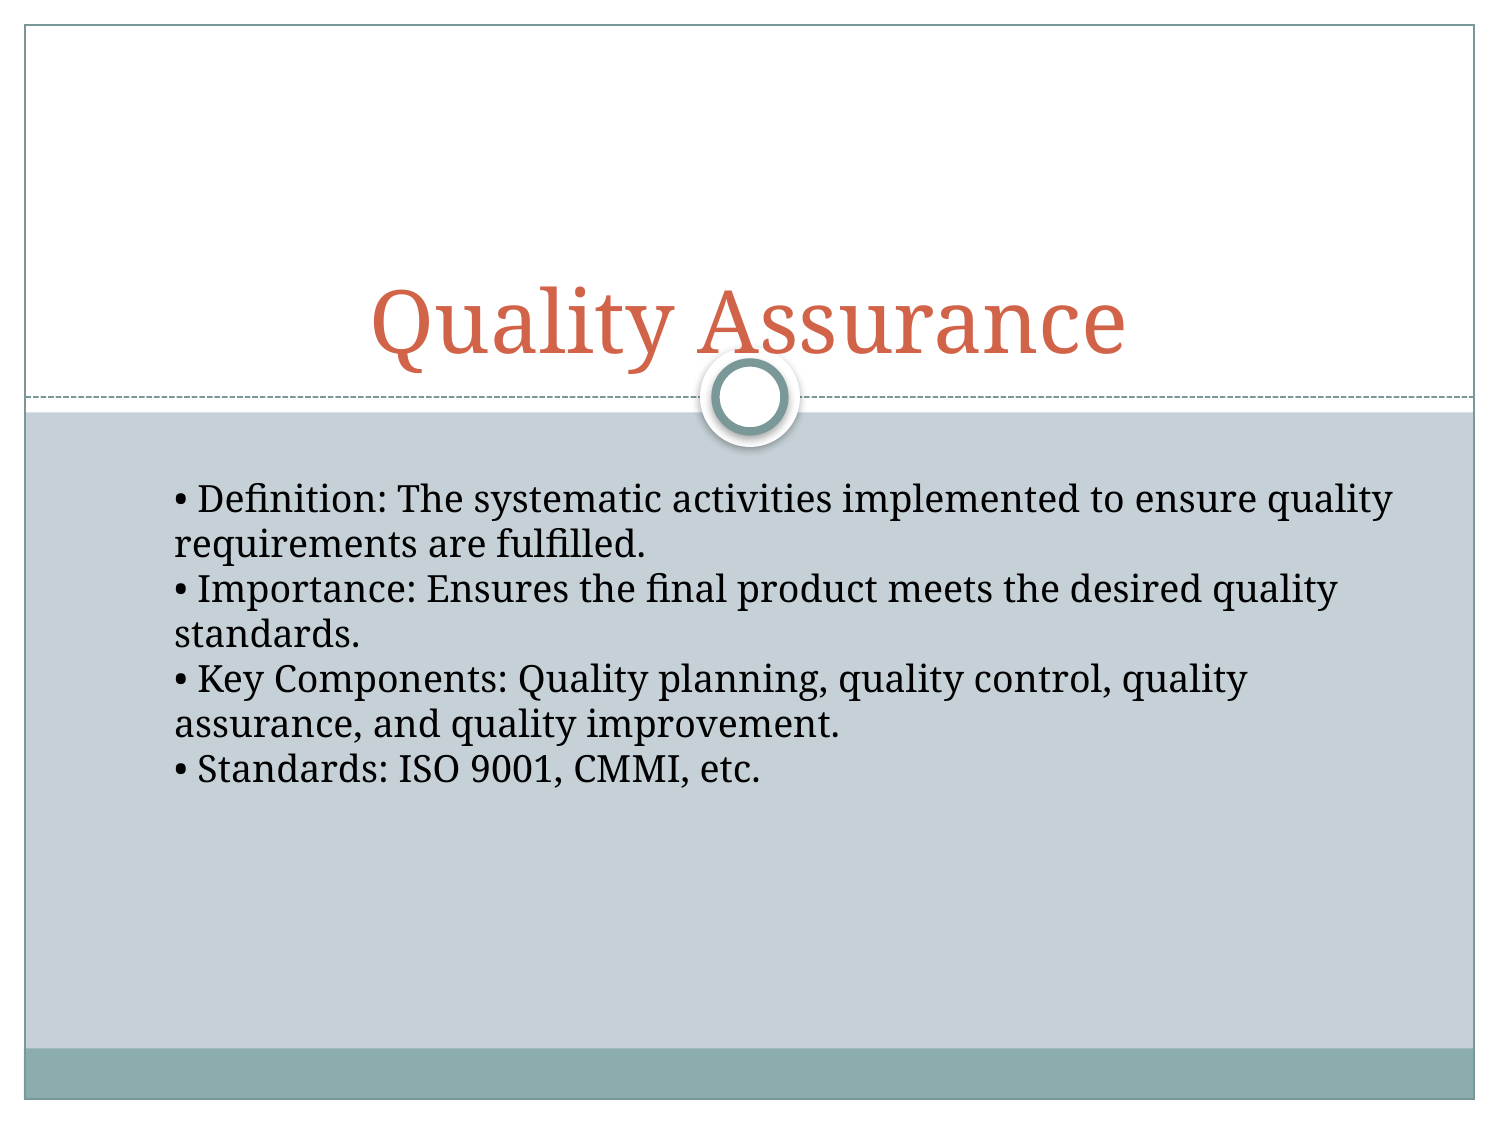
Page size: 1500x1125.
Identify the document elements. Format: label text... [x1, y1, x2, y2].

text_box • Definition: The systematic activities implemented to ensure quality requirements are fulfilled. • Importance: Ensures the final product meets the desired quality standards. • Key Components: Quality planning, quality control, quality assurance, and quality improvement. • Standards: ISO 9001, CMMI, etc. [159, 467, 1410, 798]
title Quality Assurance [112, 137, 1388, 379]
